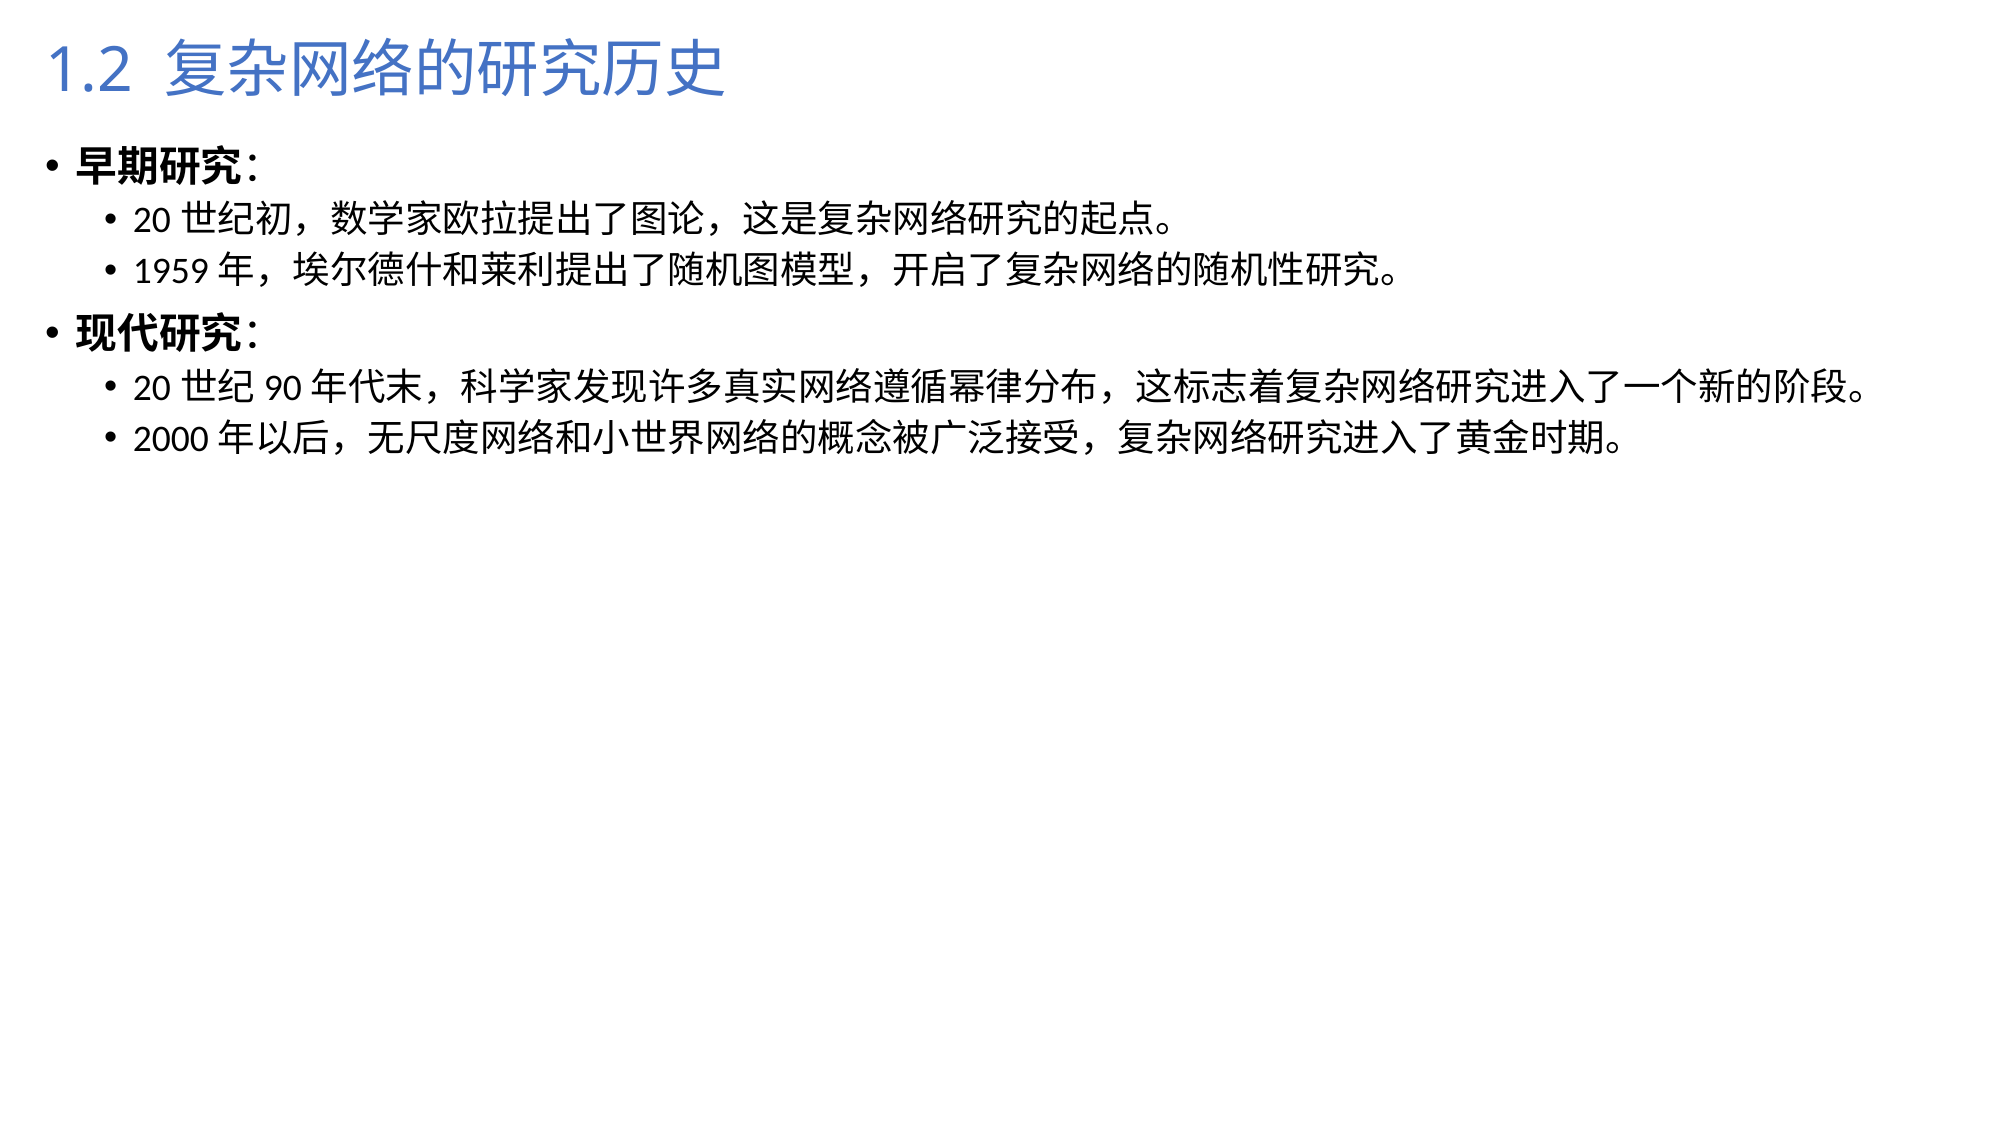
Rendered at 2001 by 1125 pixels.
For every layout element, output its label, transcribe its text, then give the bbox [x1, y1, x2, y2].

title 1.2 复杂网络的研究历史 [30, 29, 1970, 93]
list 早期研究： 20世纪初，数学家欧拉提出了图论，这是复杂网络研究的起点。 1959年，埃尔德什和莱利提出了随机图模型，开启了复杂网络的随机性研究。 现代研究： 20世纪90年代末，科学家发现许多真实网络遵循幂律分布，这标志着复杂网络研究进入了一个新的阶段。 2000年以后，无尺度网络和小世界网络的概念被广泛接受，复杂网络研究进入了黄金时期。 [30, 137, 1970, 1065]
